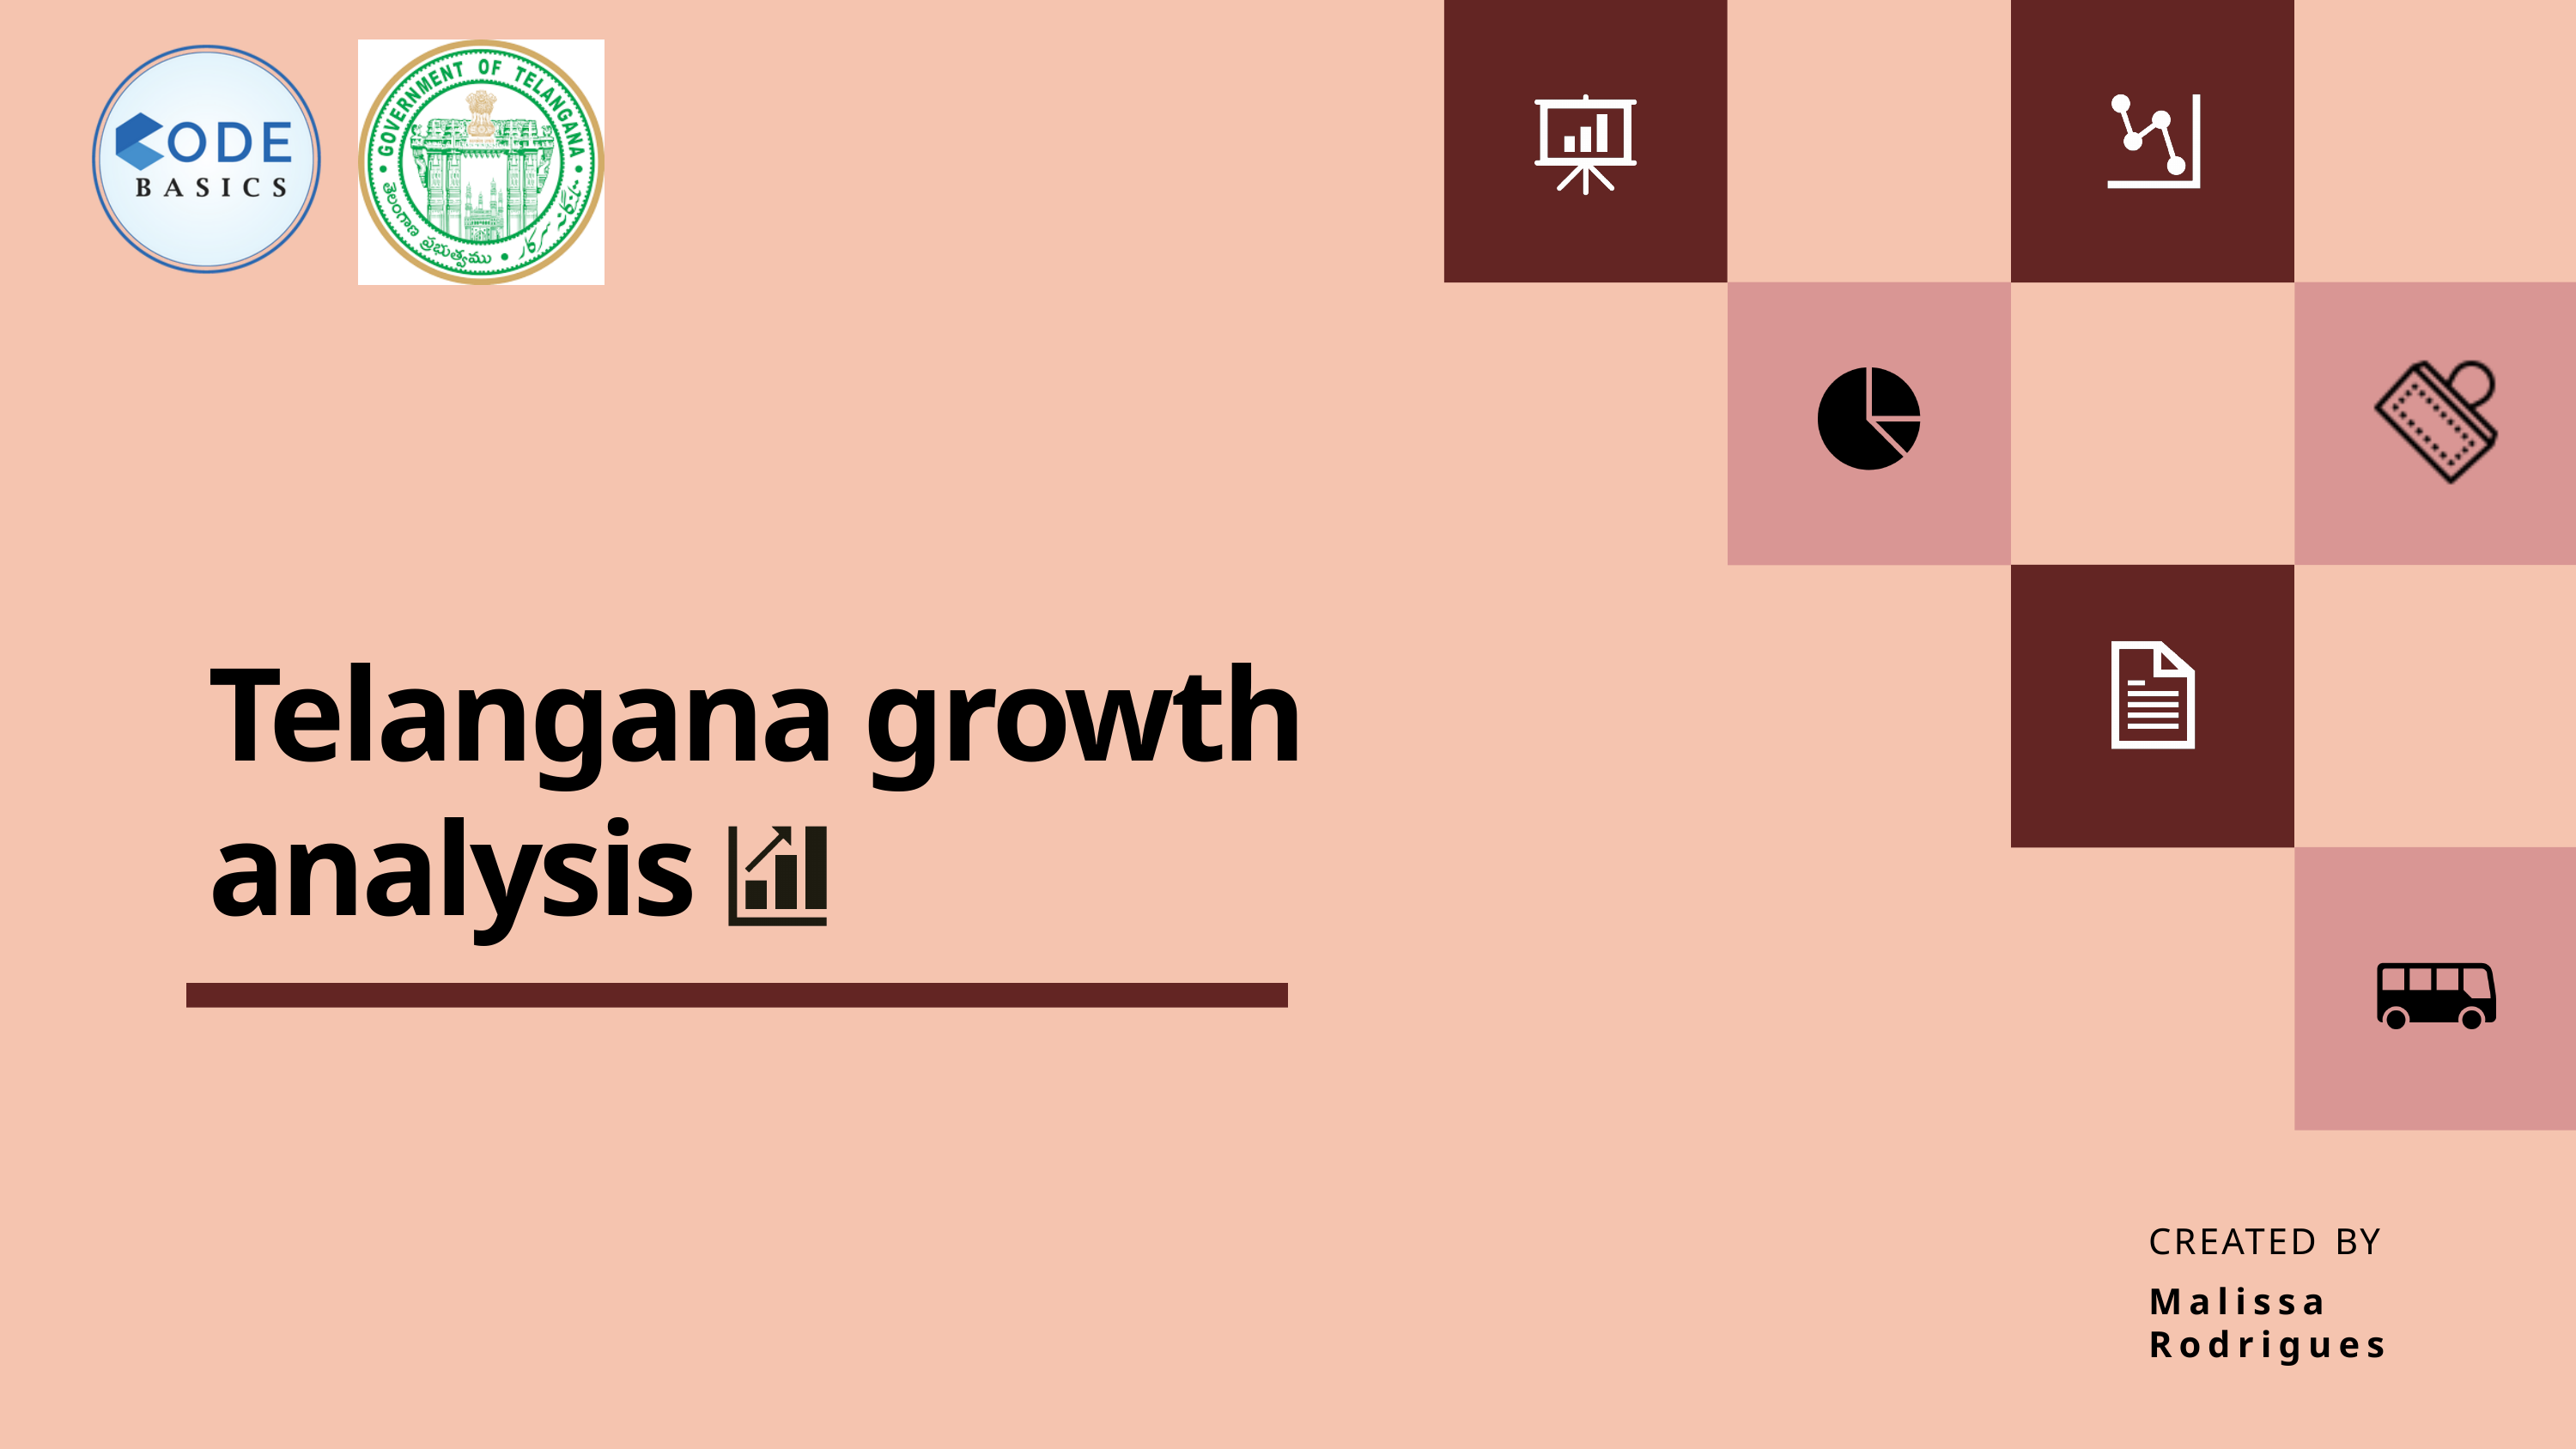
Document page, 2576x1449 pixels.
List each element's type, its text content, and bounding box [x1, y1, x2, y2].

picture [2087, 629, 2218, 760]
picture [358, 39, 605, 286]
picture [2372, 931, 2501, 1060]
picture [1521, 79, 1650, 209]
picture [2367, 356, 2502, 490]
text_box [1443, 0, 2576, 1131]
text_box CREATED BY Malissa Rodrigues [2146, 1204, 2576, 1365]
text_box [83, 36, 330, 282]
picture [708, 808, 845, 945]
text_box [186, 983, 1288, 1008]
picture [1804, 354, 1935, 483]
picture [2087, 76, 2218, 206]
text_box Telangana growth analysis [206, 630, 1439, 942]
